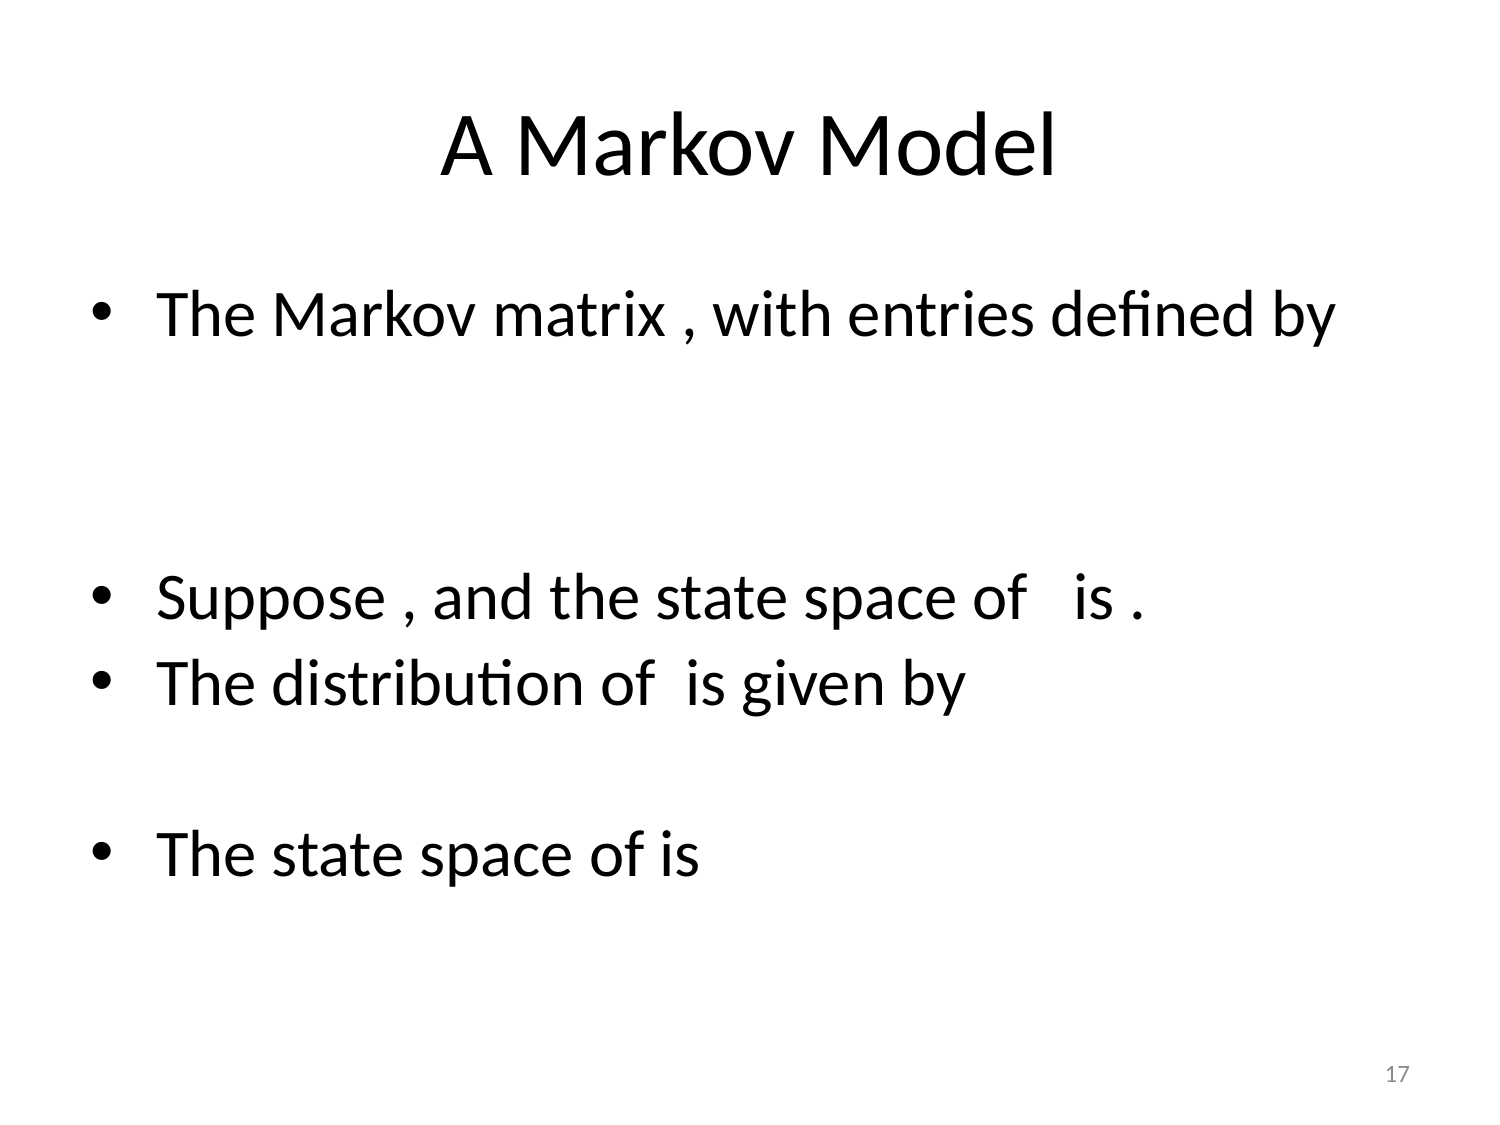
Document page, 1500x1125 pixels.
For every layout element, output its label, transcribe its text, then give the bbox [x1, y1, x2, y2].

slide_number 17 [1074, 1042, 1425, 1103]
title A Markov Model [75, 45, 1425, 233]
